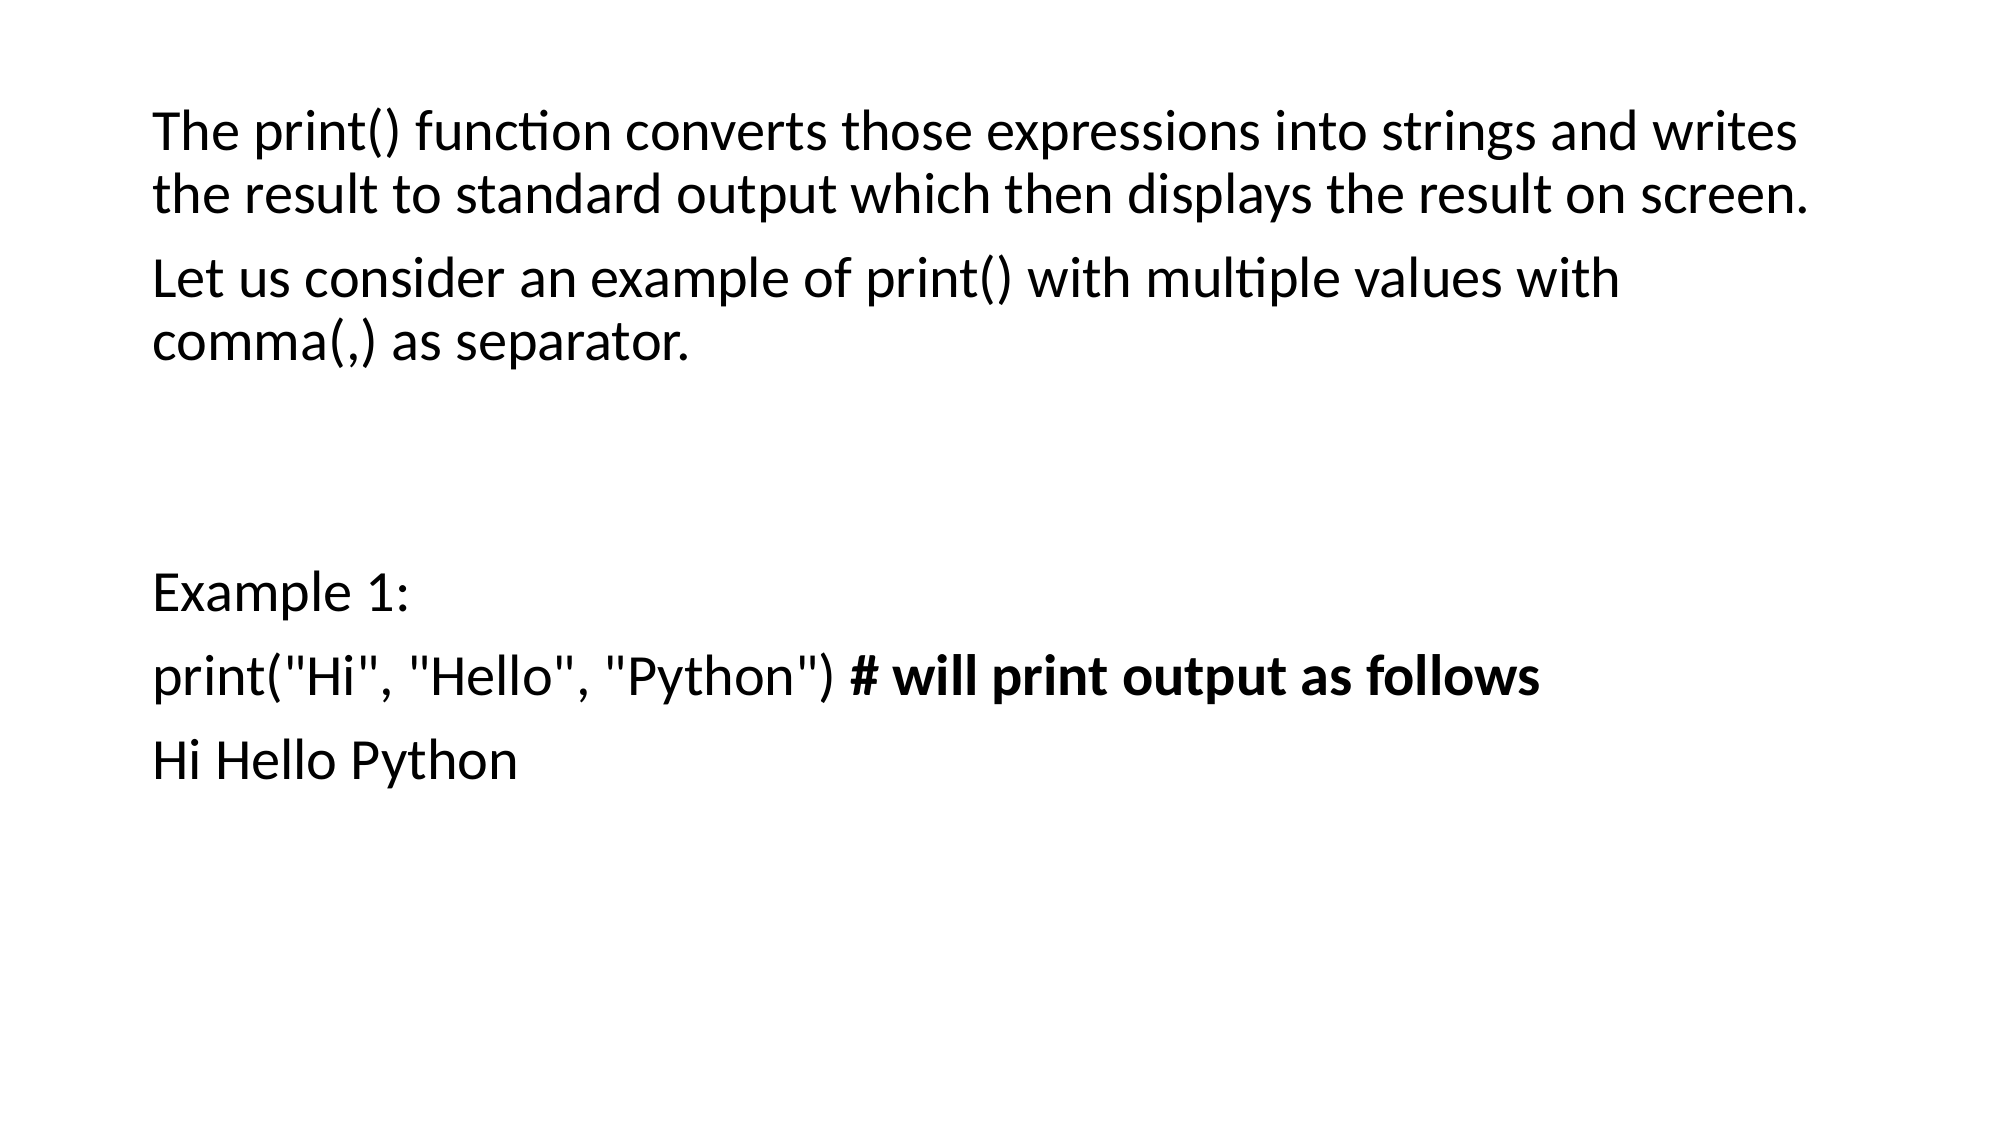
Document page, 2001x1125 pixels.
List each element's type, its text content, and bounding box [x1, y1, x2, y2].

list The print() function converts those expressions into strings and writes the result to standard output which then displays the result on screen. Let us consider an example of print() with multiple values with comma(,) as separator. Example 1: print("Hi", "Hello", "Python") # will print output as follows Hi Hello Python [137, 92, 1863, 1014]
